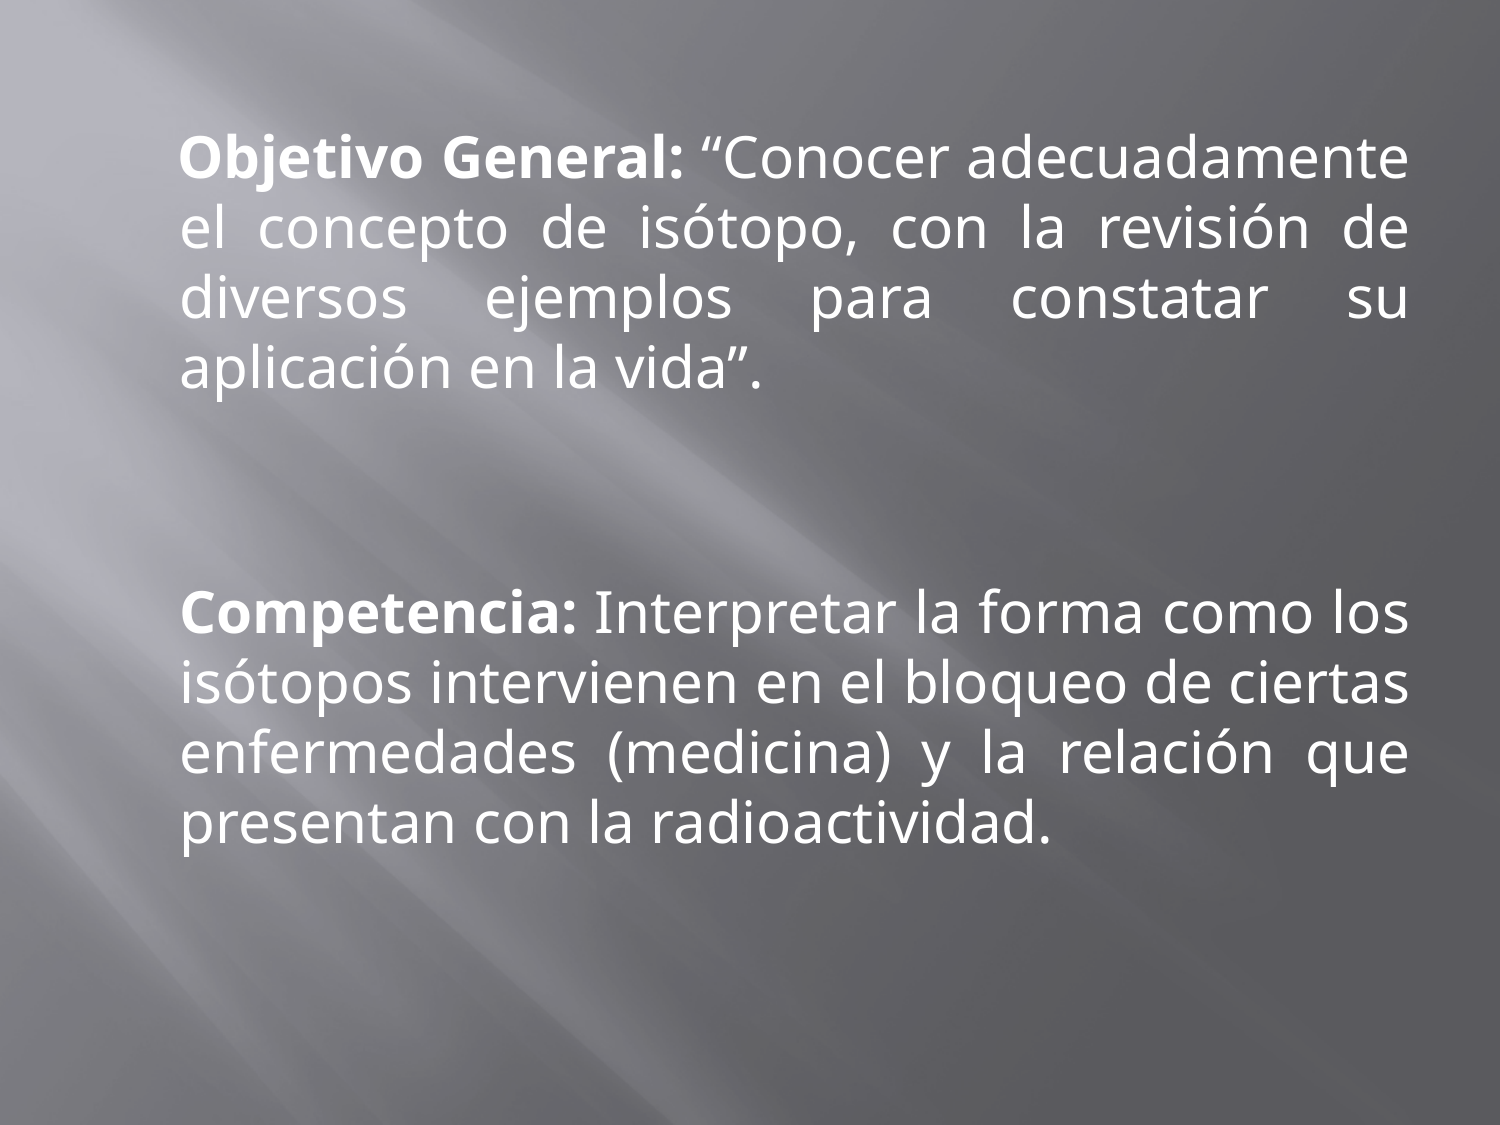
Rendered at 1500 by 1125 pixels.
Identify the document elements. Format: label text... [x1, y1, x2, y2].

list Objetivo General: “Conocer adecuadamente el concepto de isótopo, con la revisión de diversos ejemplos para constatar su aplicación en la vida”. Competencia: Interpretar la forma como los isótopos intervienen en el bloqueo de ciertas enfermedades (medicina) y la relación que presentan con la radioactividad. [75, 30, 1425, 1035]
